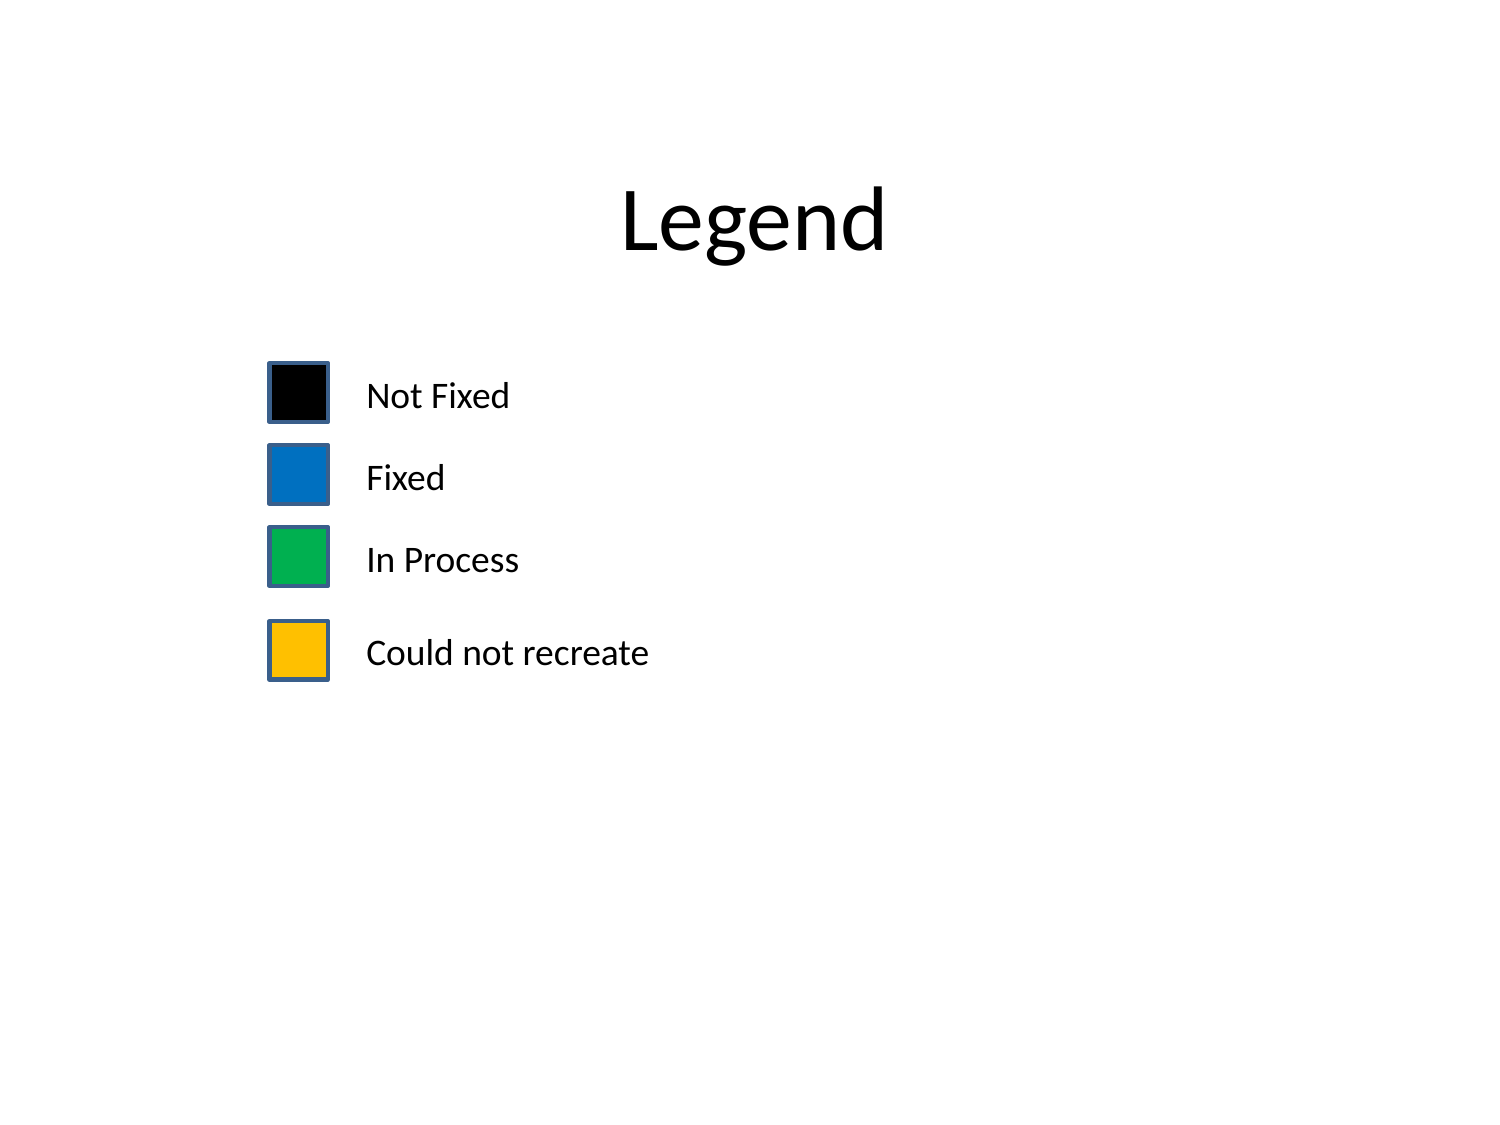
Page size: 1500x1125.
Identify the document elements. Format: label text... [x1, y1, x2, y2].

text_box [267, 443, 330, 506]
text_box [267, 525, 330, 588]
title Legend [117, 93, 1393, 335]
text_box In Process [351, 527, 715, 588]
text_box [267, 619, 330, 682]
text_box Not Fixed [351, 363, 715, 423]
text_box Could not recreate [351, 621, 1020, 681]
text_box Fixed [351, 445, 715, 505]
text_box [267, 361, 330, 424]
